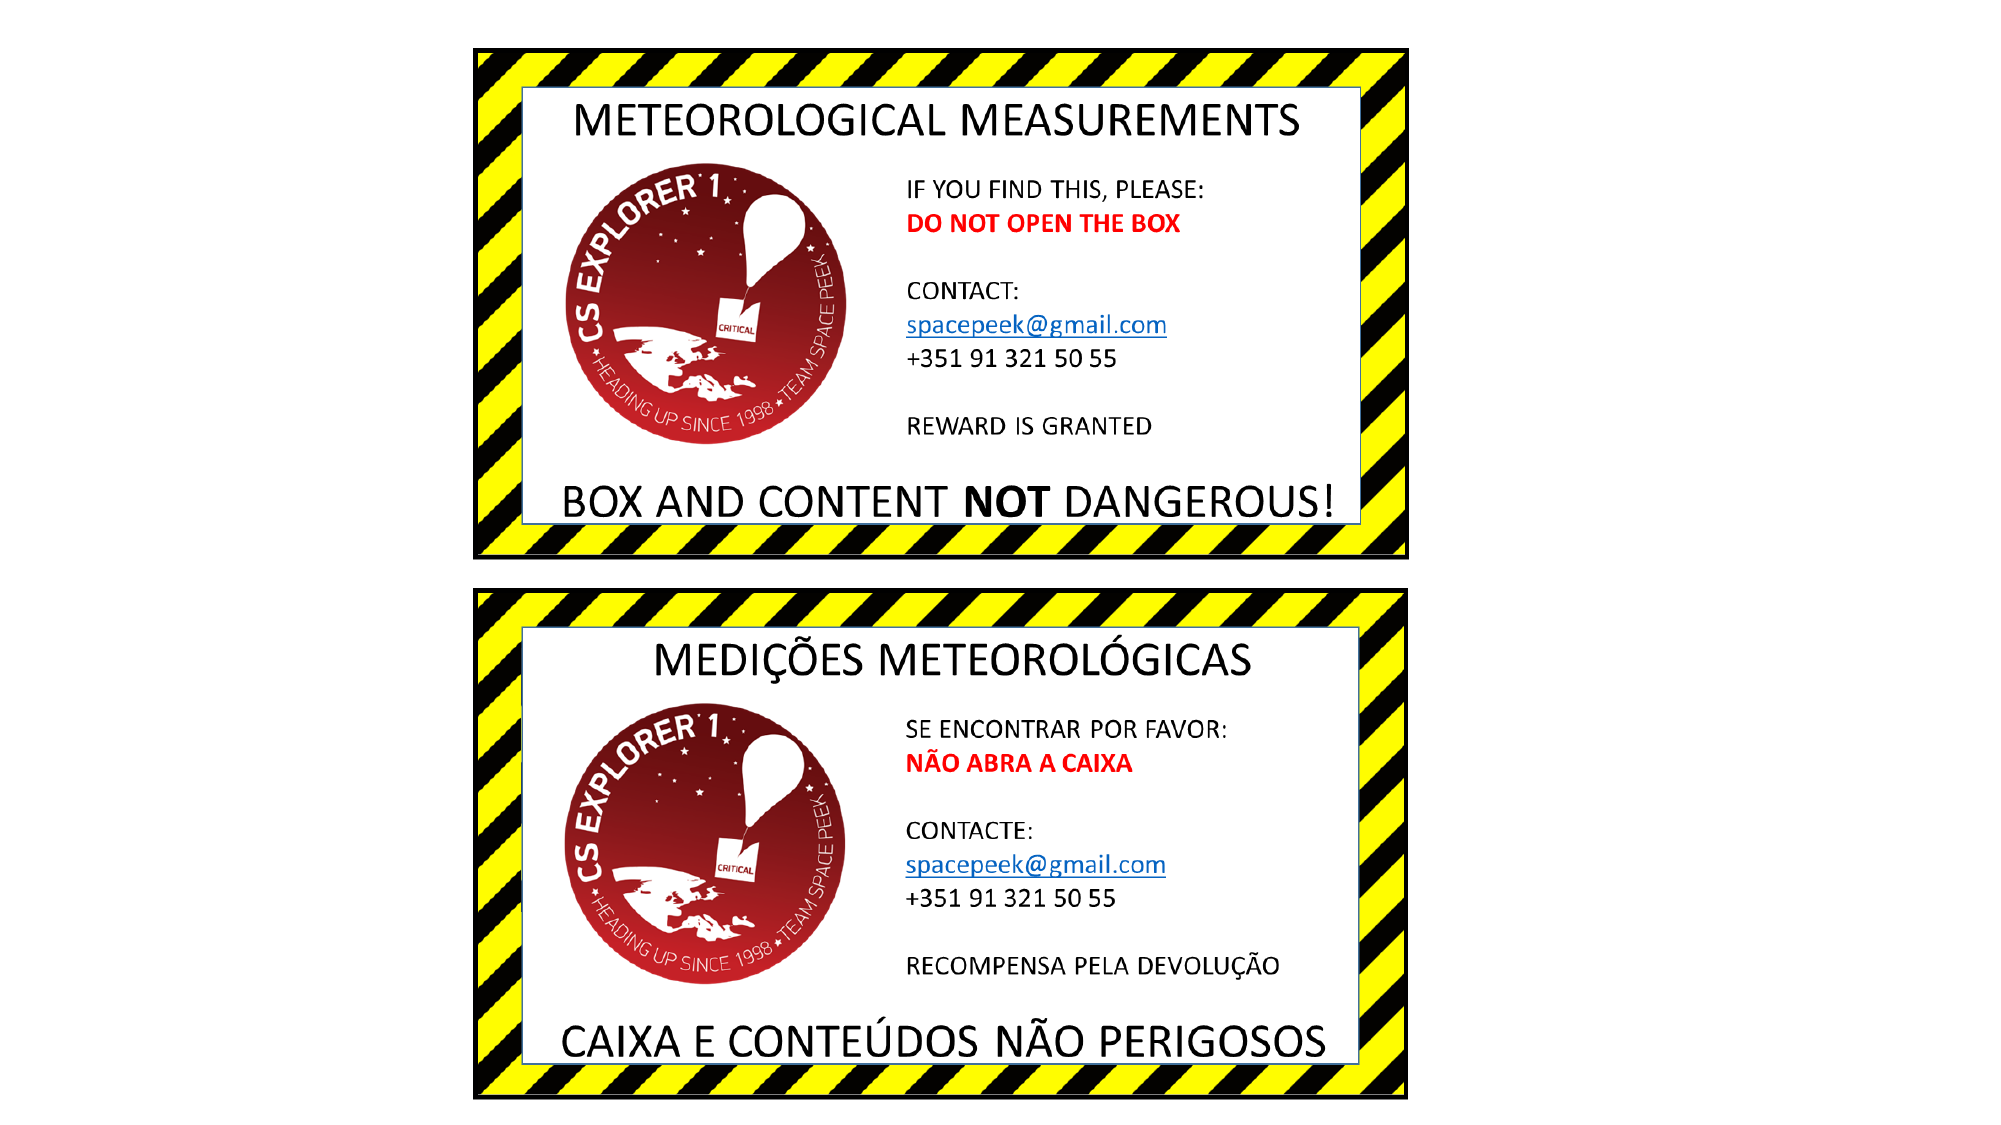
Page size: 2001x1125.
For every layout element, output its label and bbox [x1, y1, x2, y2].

picture [473, 48, 1409, 560]
picture [473, 588, 1408, 1100]
